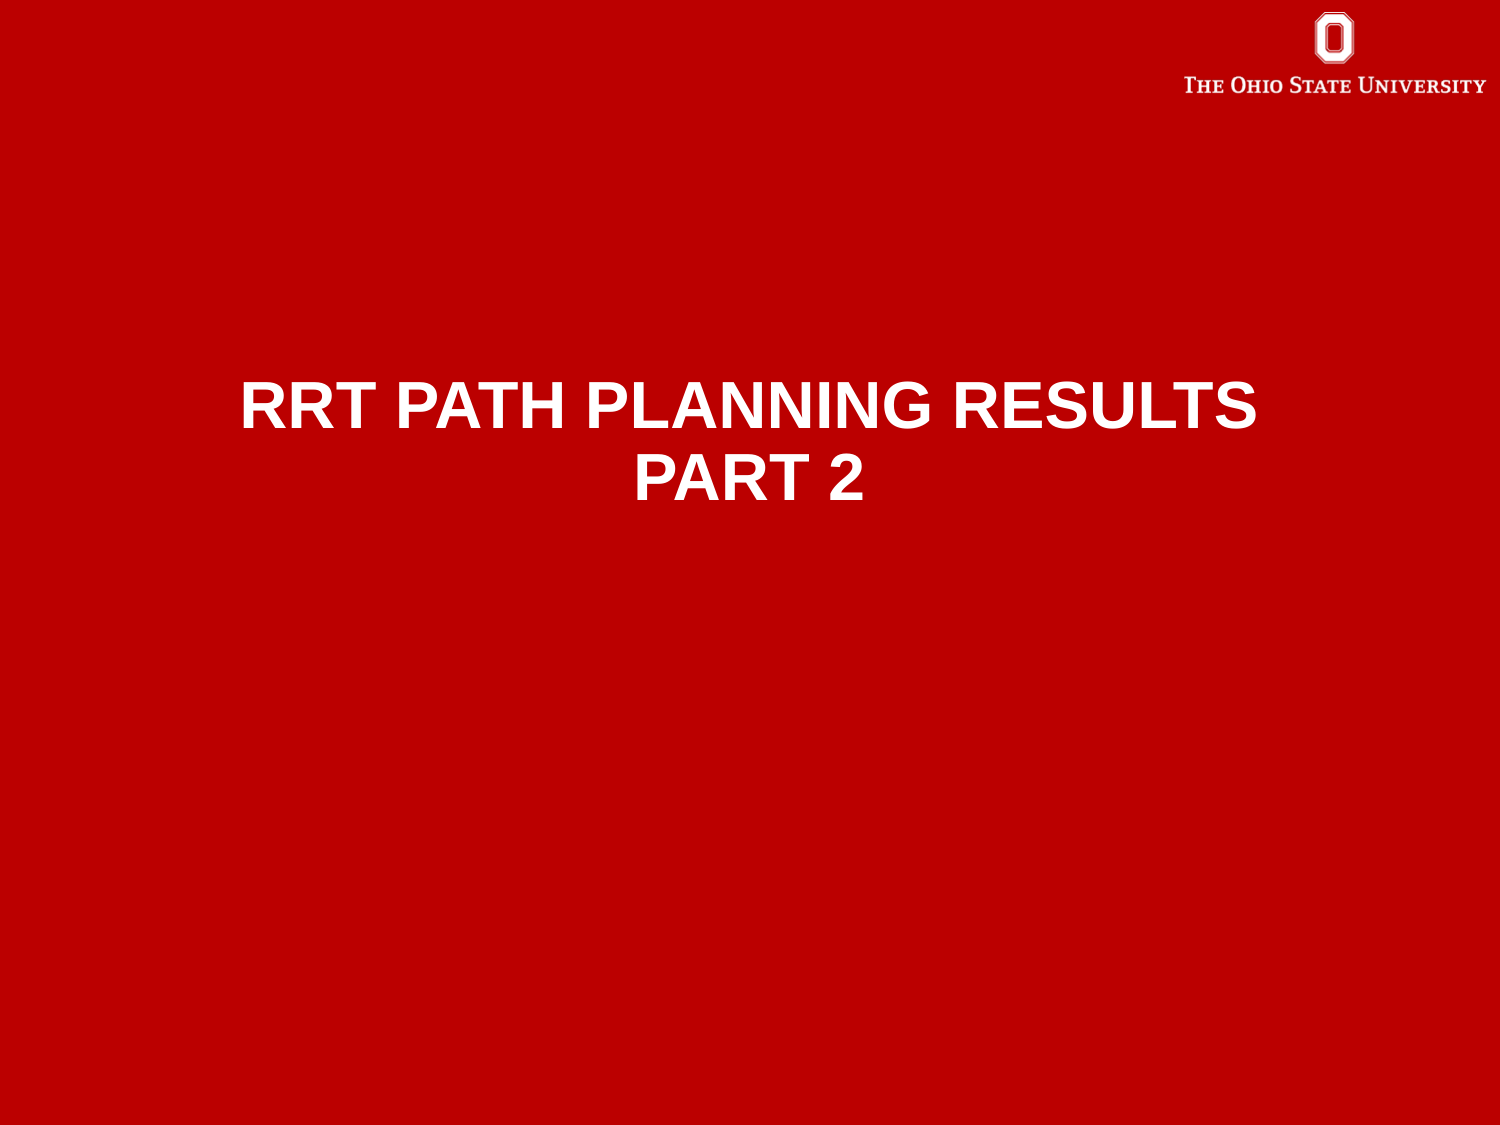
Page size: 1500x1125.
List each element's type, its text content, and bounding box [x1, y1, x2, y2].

picture [1184, 12, 1487, 100]
title Rrt Path Planning results part 2 [102, 383, 1397, 523]
